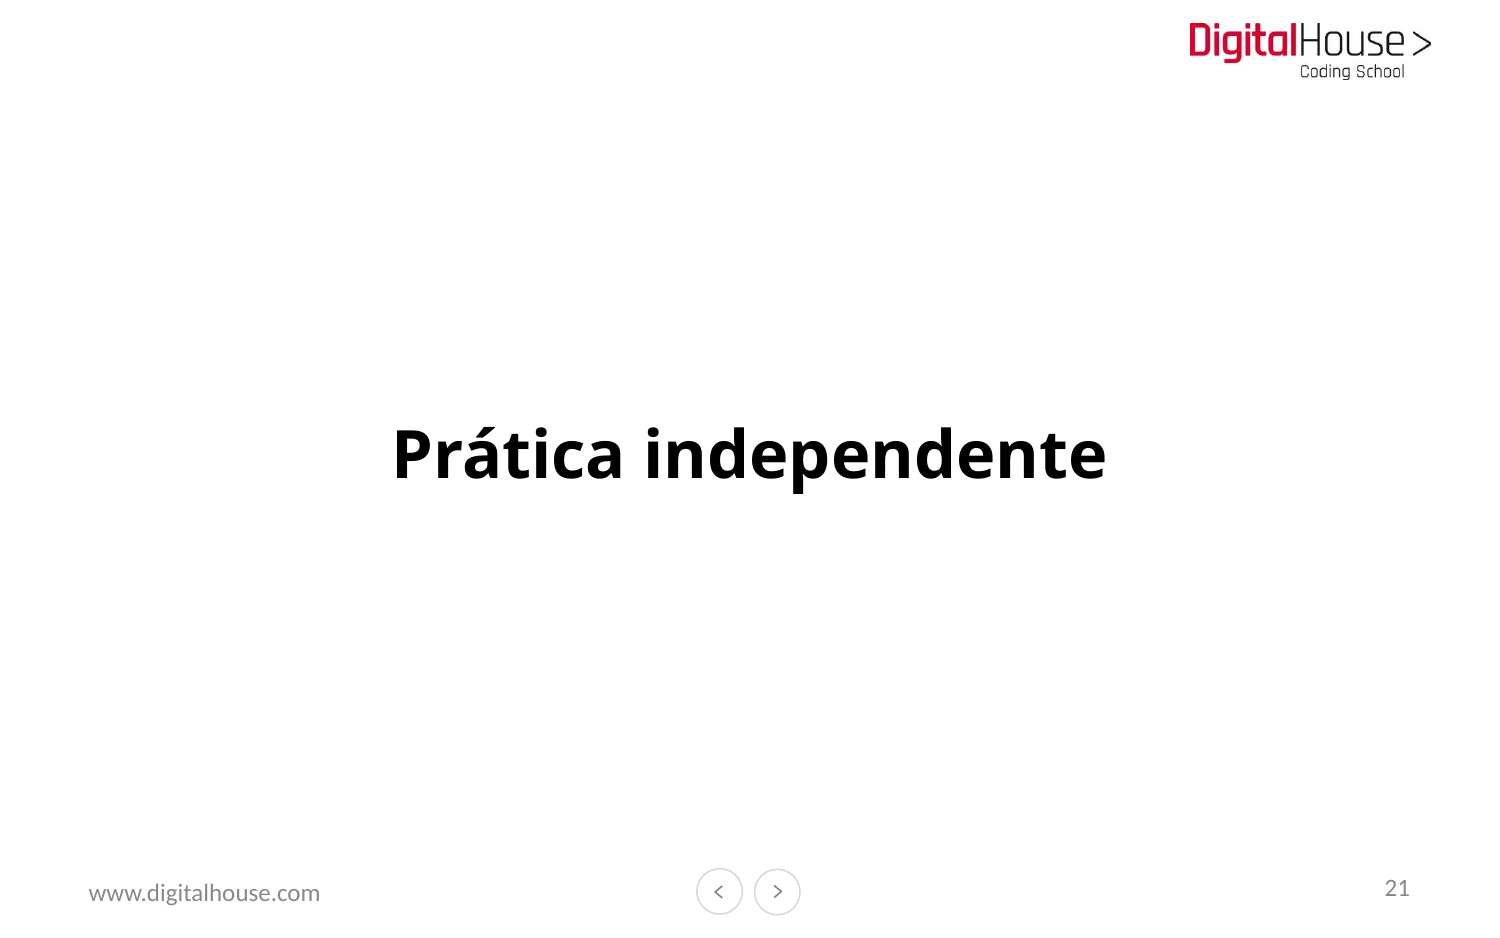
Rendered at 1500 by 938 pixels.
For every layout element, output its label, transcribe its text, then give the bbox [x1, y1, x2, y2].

title Prática independente [112, 361, 1388, 543]
slide_number 21 [1074, 861, 1425, 911]
picture [1190, 23, 1431, 80]
